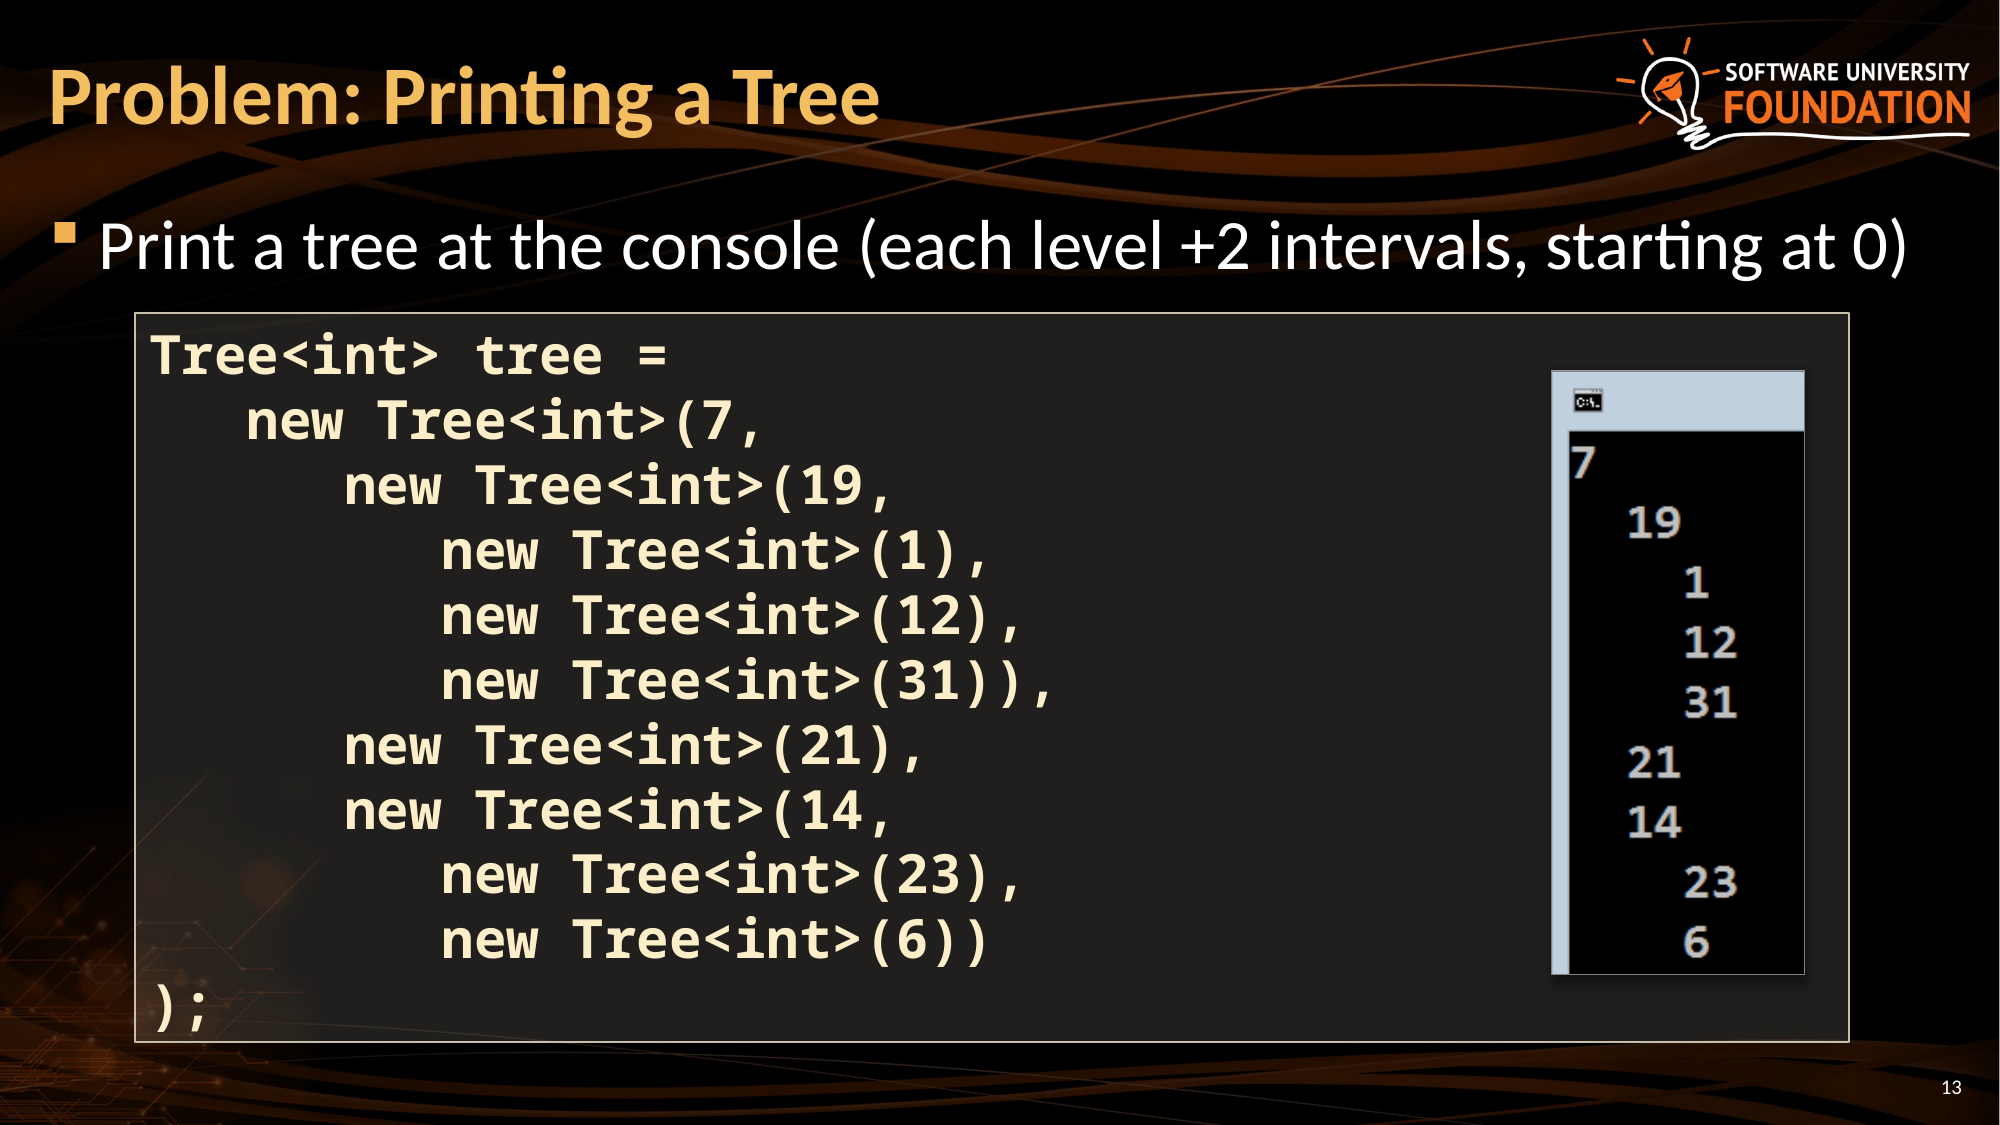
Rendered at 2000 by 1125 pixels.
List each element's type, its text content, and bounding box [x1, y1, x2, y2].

picture [0, 0, 2000, 1125]
title Problem: Printing a Tree [30, 6, 1602, 189]
text_box Tree<int> tree = new Tree<int>(7, new Tree<int>(19, new Tree<int>(1), new Tree<int>(12), new Tree<int>(31)), new Tree<int>(21), new Tree<int>(14, new Tree<int>(23), new Tree<int>(6)) ); [134, 312, 1850, 1043]
list Print a tree at the console (each level +2 intervals, starting at 0) [31, 188, 1968, 1103]
